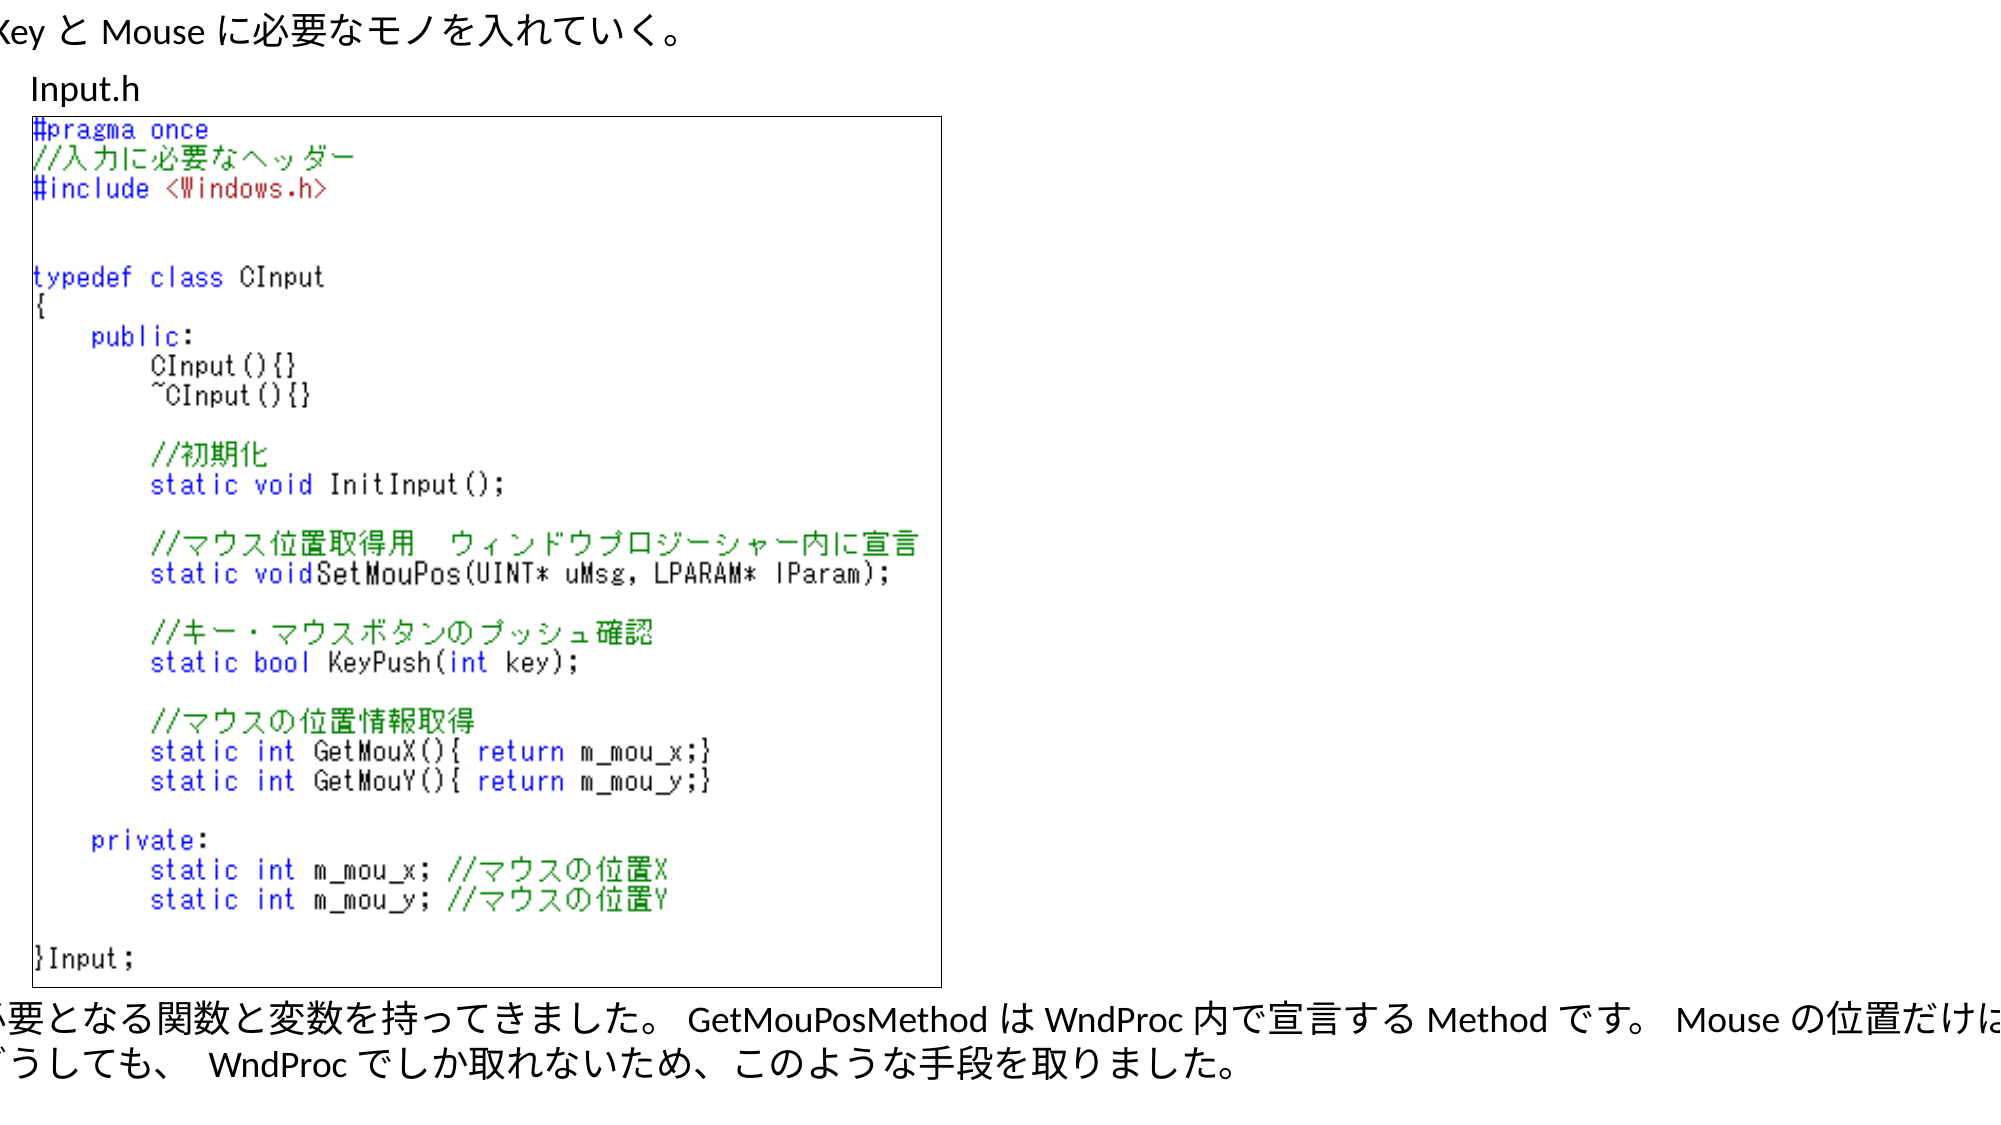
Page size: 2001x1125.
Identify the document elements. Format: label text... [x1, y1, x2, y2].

picture [32, 116, 942, 988]
text_box Input.h [15, 56, 156, 116]
text_box 必要となる関数と変数を持ってきました。GetMouPosMethodはWndProc内で宣言するMethodです。Mouseの位置だけは どうしても、 WndProcでしか取れないため、このような手段を取りました。 [0, 987, 2000, 1093]
text_box ・KeyとMouseに必要なモノを入れていく。 [0, 0, 717, 60]
